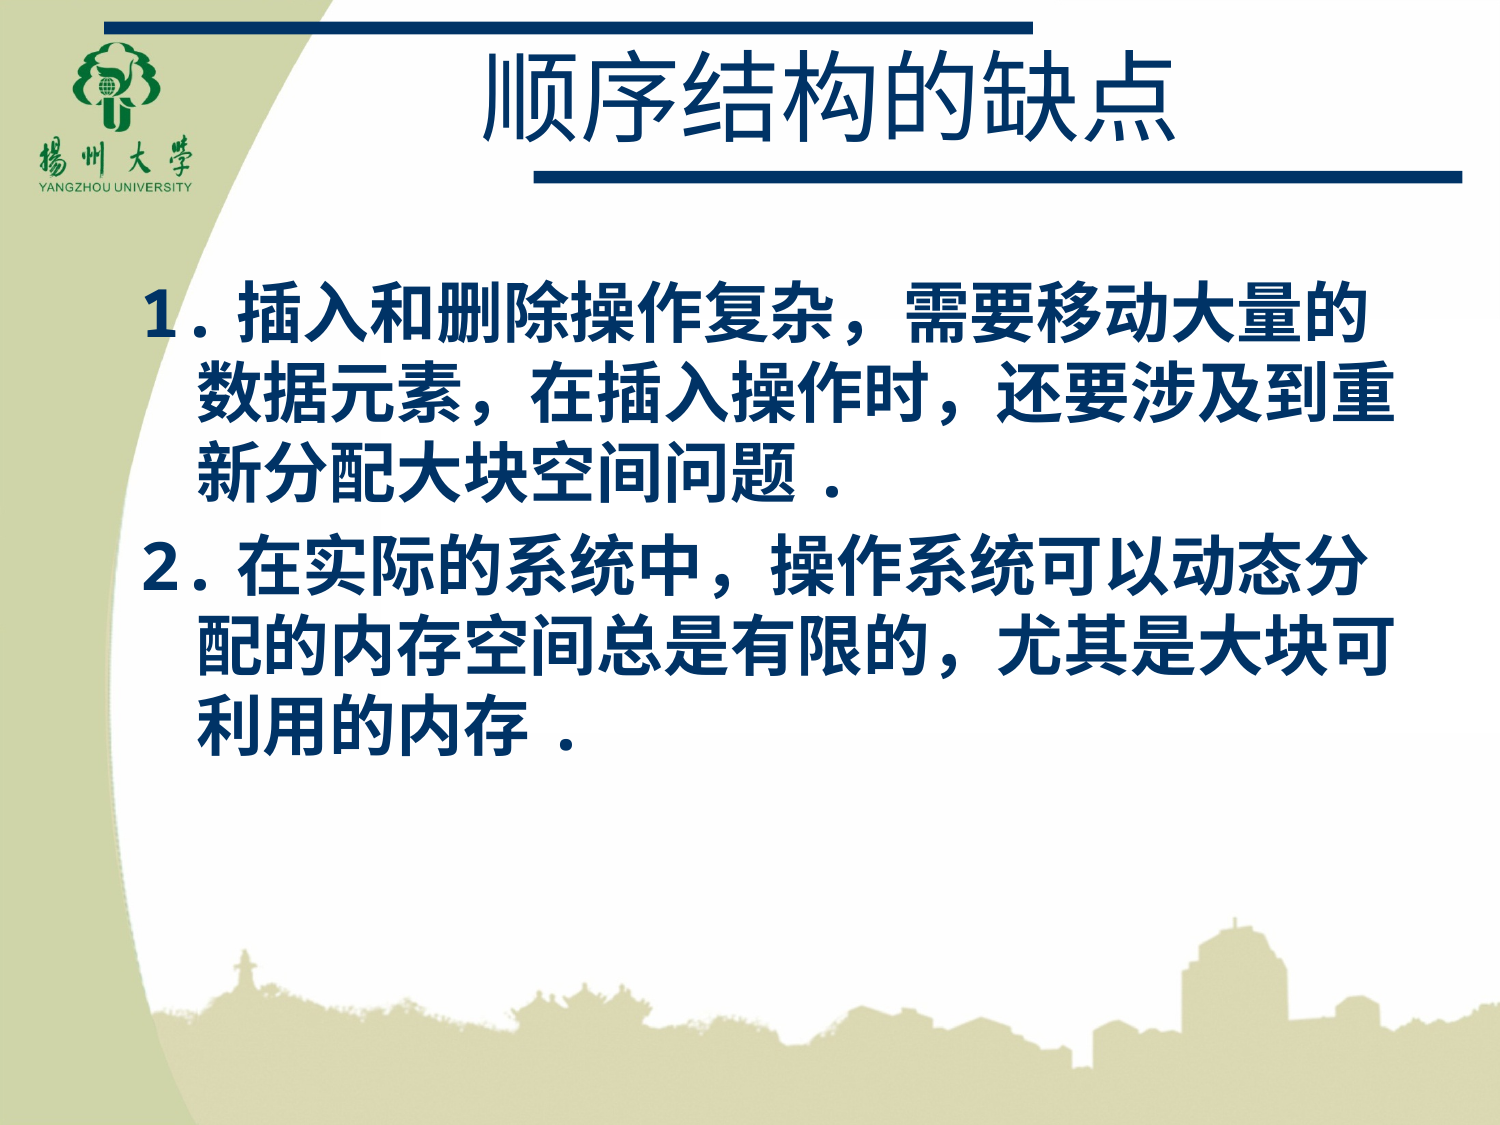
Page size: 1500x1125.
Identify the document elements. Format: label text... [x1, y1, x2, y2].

list 1.插入和删除操作复杂，需要移动大量的数据元素，在插入操作时，还要涉及到重新分配大块空间问题. 2.在实际的系统中，操作系统可以动态分配的内存空间总是有限的，尤其是大块可利用的内存. [124, 263, 1431, 901]
title 顺序结构的缺点 [224, 28, 1436, 180]
picture [0, 0, 1500, 1125]
